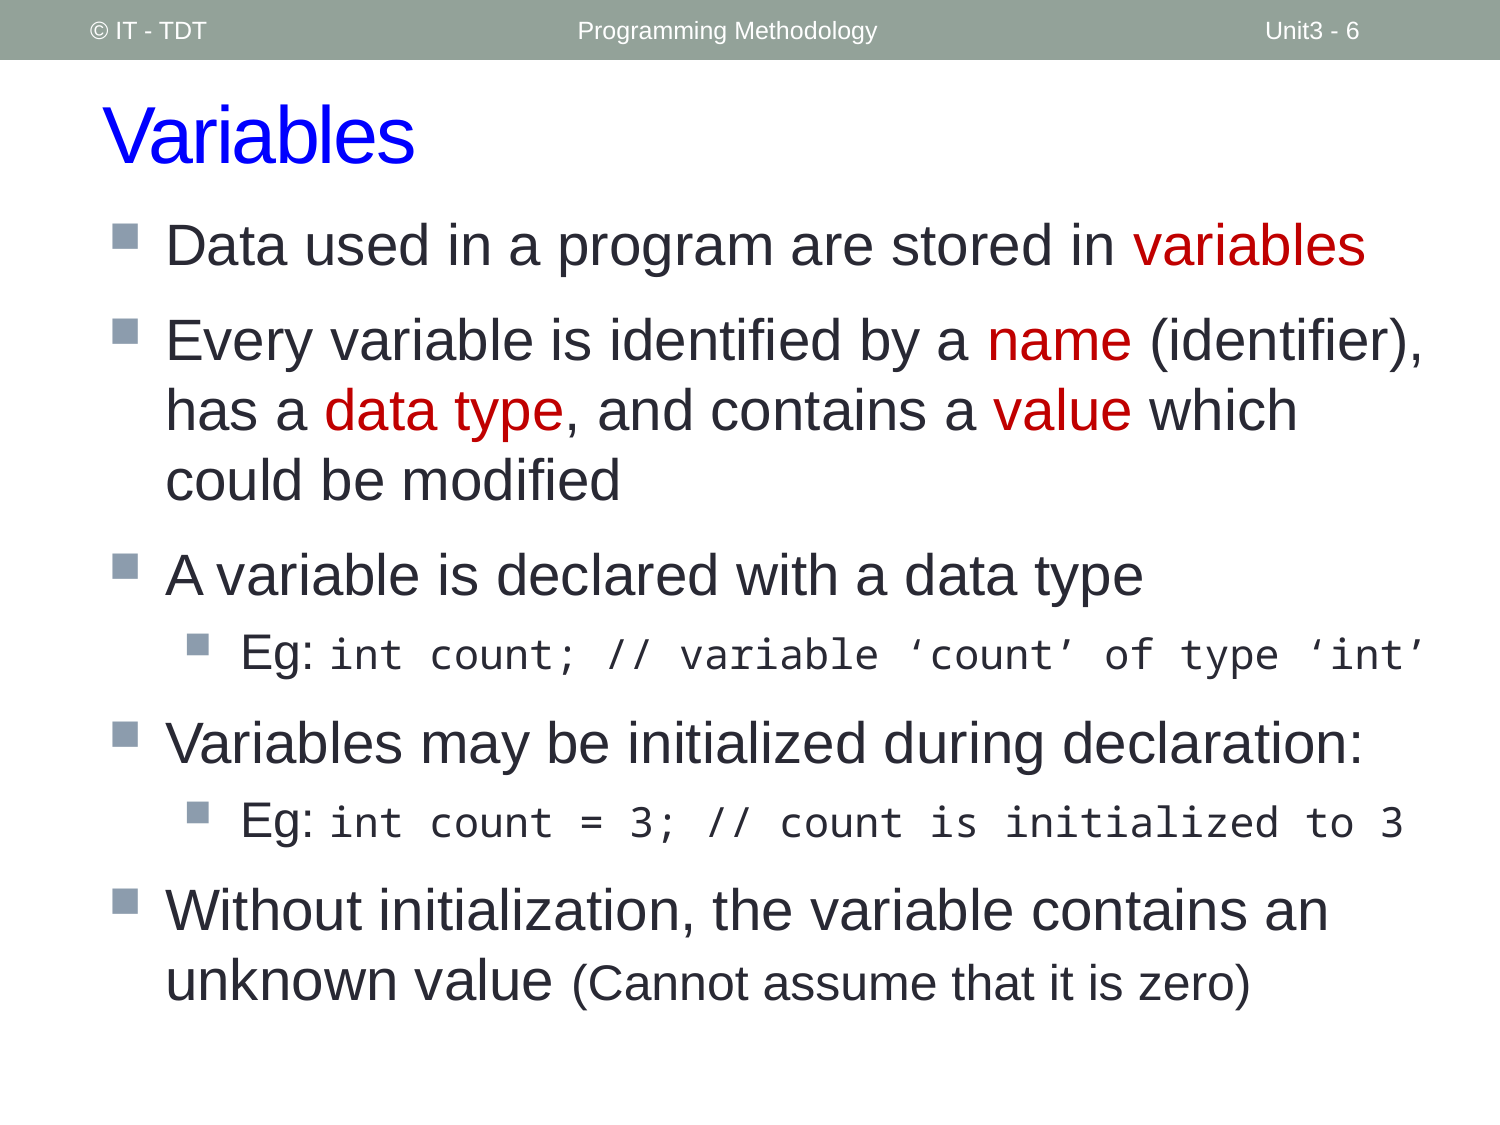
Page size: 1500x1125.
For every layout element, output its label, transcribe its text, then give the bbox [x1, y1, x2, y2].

text_box Data used in a program are stored in variables Every variable is identified by a name (identifier), has a data type, and contains a value which could be modified A variable is declared with a data type Eg: int count; // variable ‘count’ of type ‘int’ Variables may be initialized during declaration: Eg: int count = 3; // count is initialized to 3 Without initialization, the variable contains an unknown value (Cannot assume that it is zero) [94, 200, 1466, 1050]
title Variables [87, 75, 1425, 188]
slide_number © IT - TDT [75, 3, 550, 57]
footer Programming Methodology [562, 3, 1238, 57]
slide_number Unit3 - 6 [1250, 3, 1425, 57]
